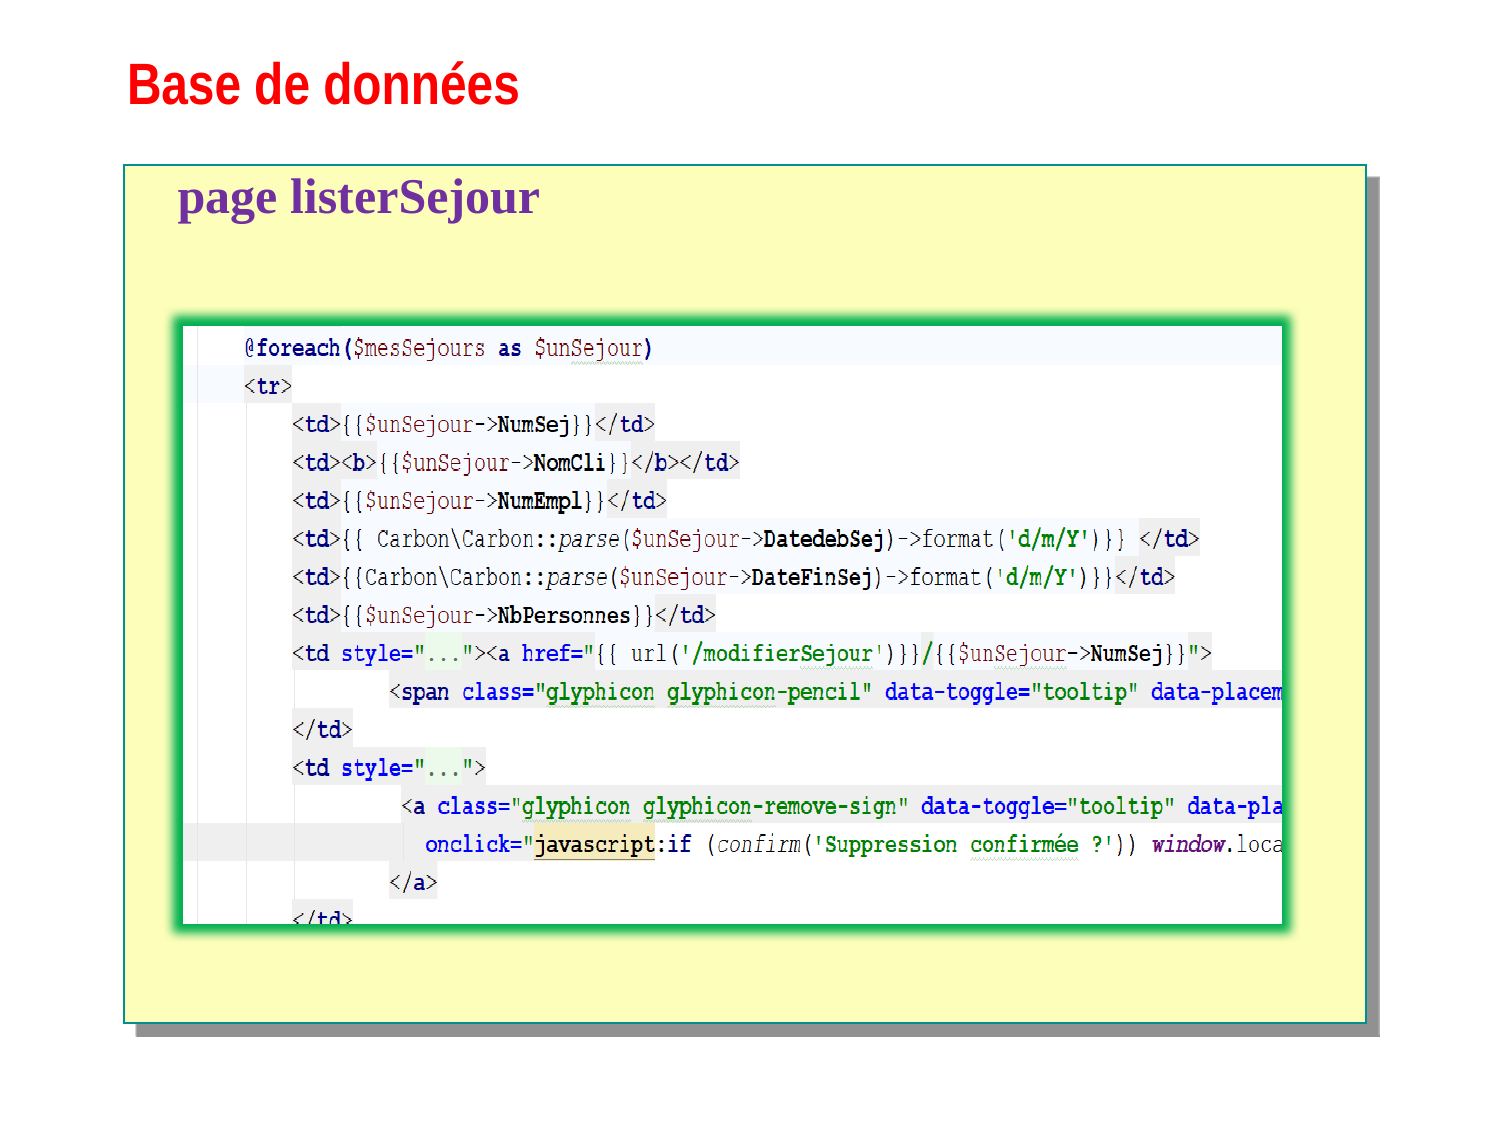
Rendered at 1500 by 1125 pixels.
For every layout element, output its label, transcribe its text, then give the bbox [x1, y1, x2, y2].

text_box page listerSejour [162, 156, 1073, 232]
picture [182, 325, 1282, 924]
title Base de données [112, 19, 1456, 158]
